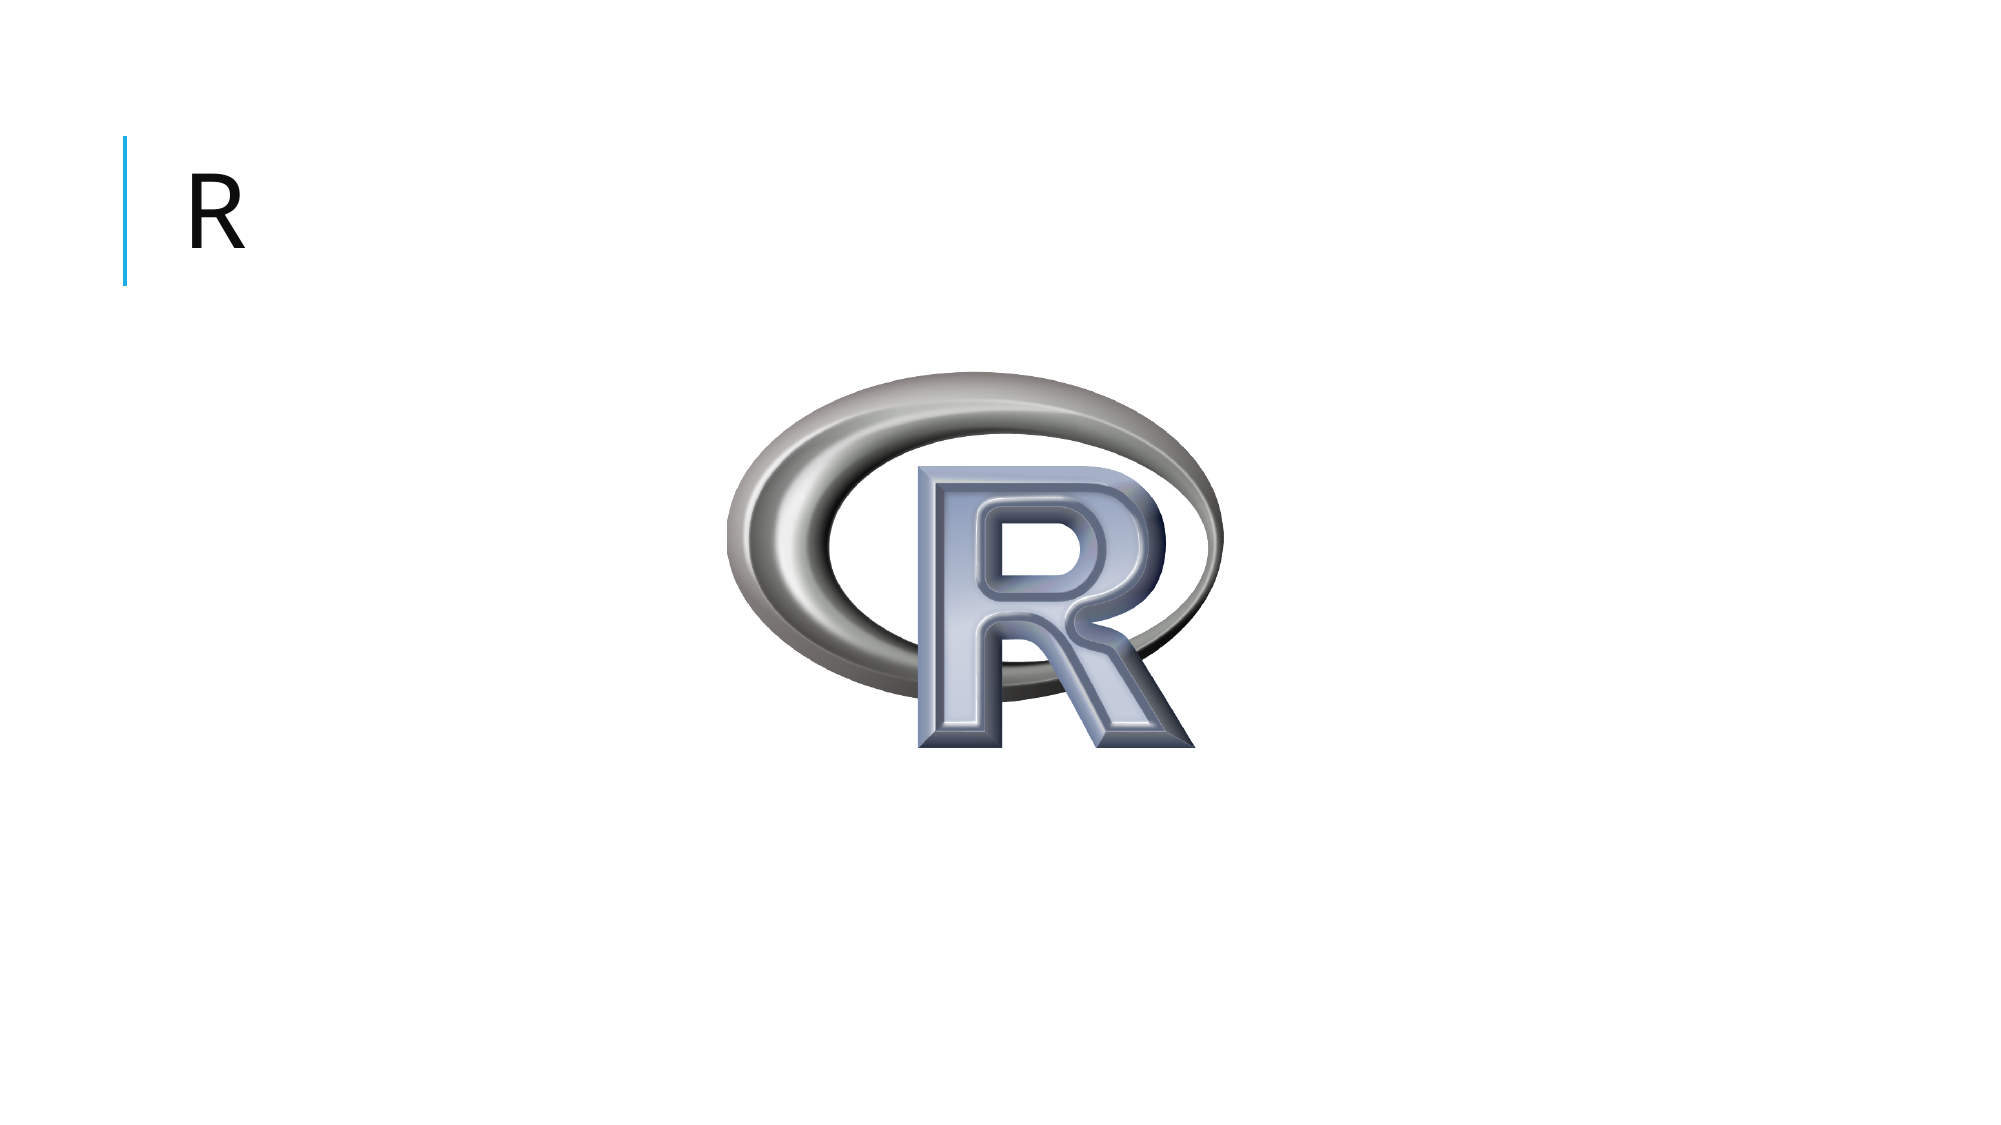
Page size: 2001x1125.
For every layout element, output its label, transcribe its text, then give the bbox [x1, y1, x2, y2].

title R [168, 96, 1763, 342]
picture [726, 370, 1273, 784]
